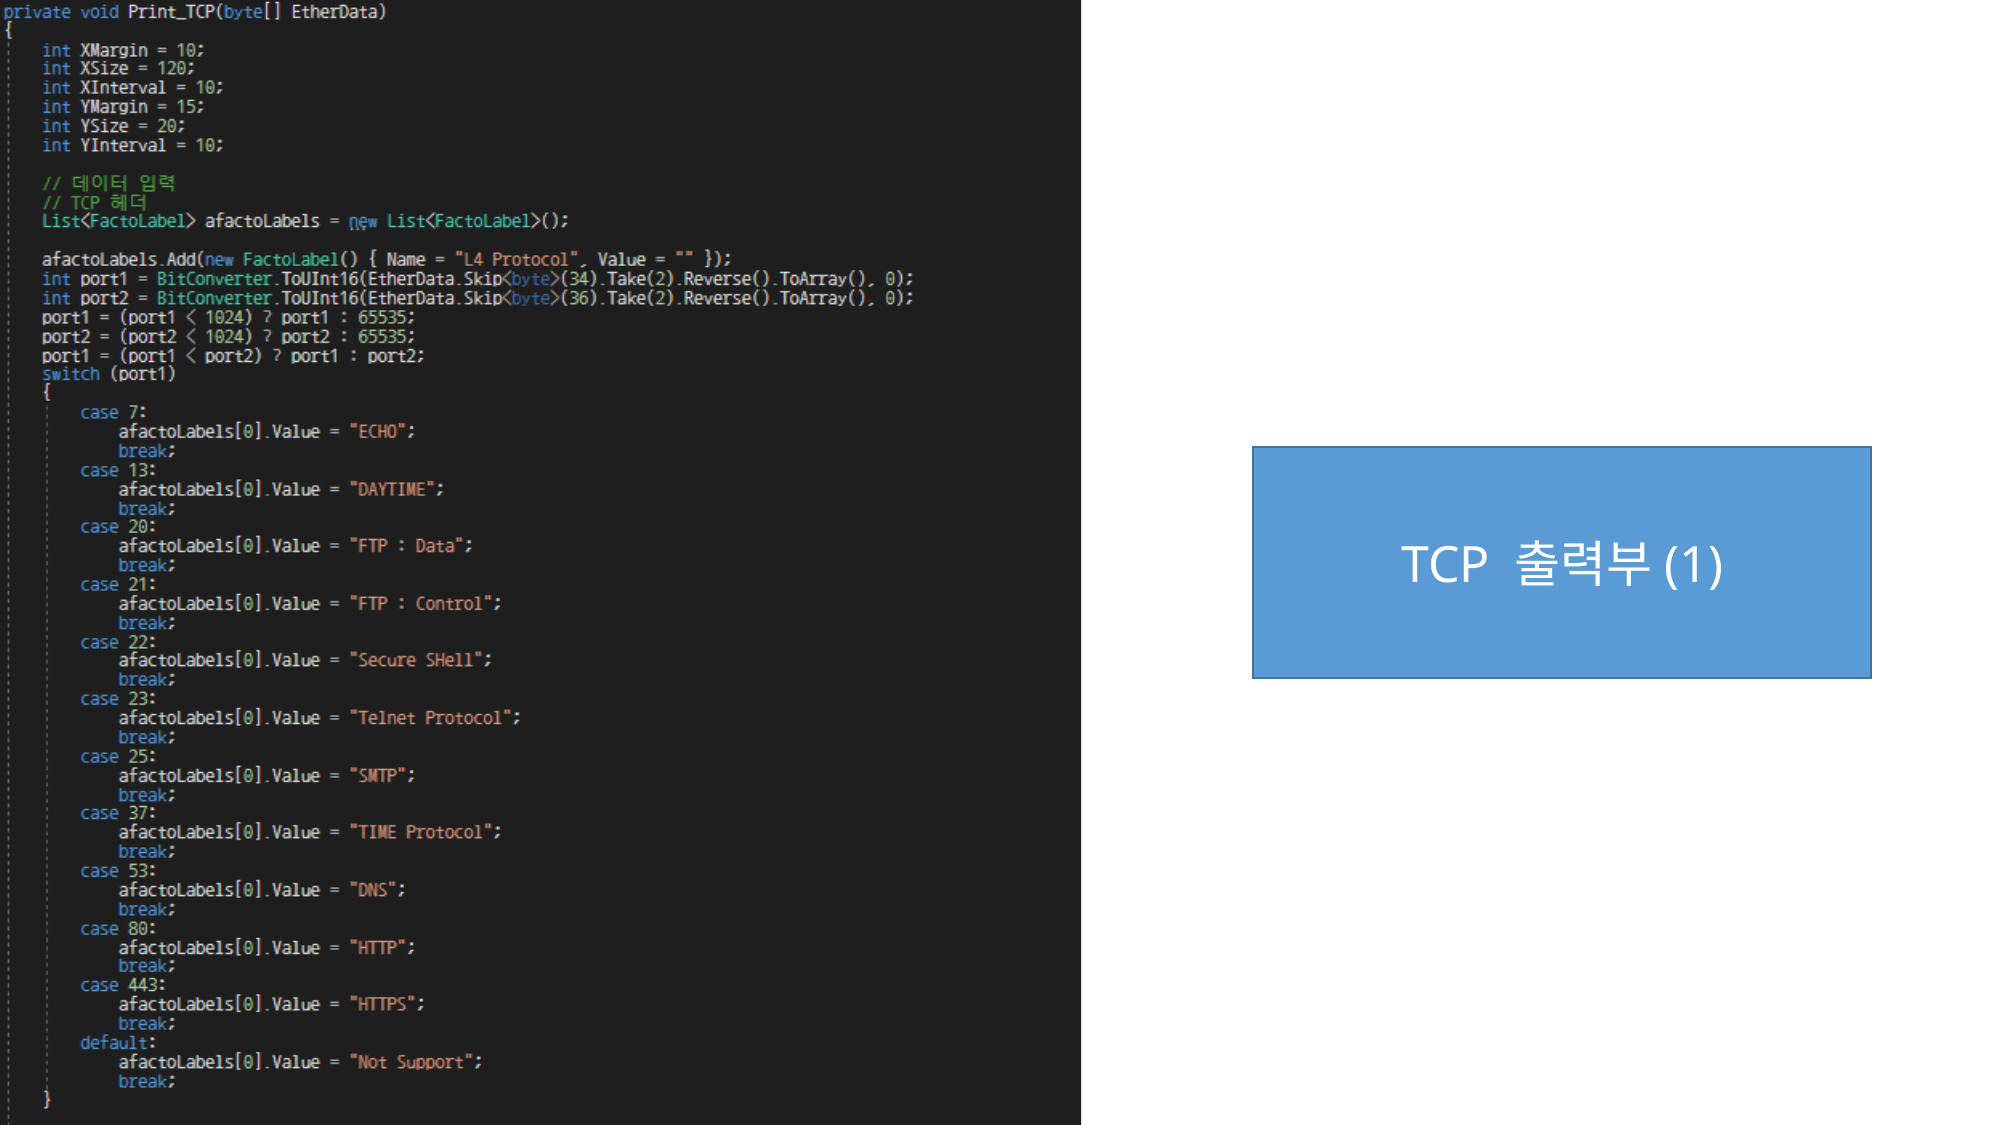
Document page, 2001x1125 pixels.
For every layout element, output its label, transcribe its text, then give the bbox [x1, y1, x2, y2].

picture [0, 0, 1082, 1125]
text_box TCP 출력부(1) [1252, 446, 1872, 679]
